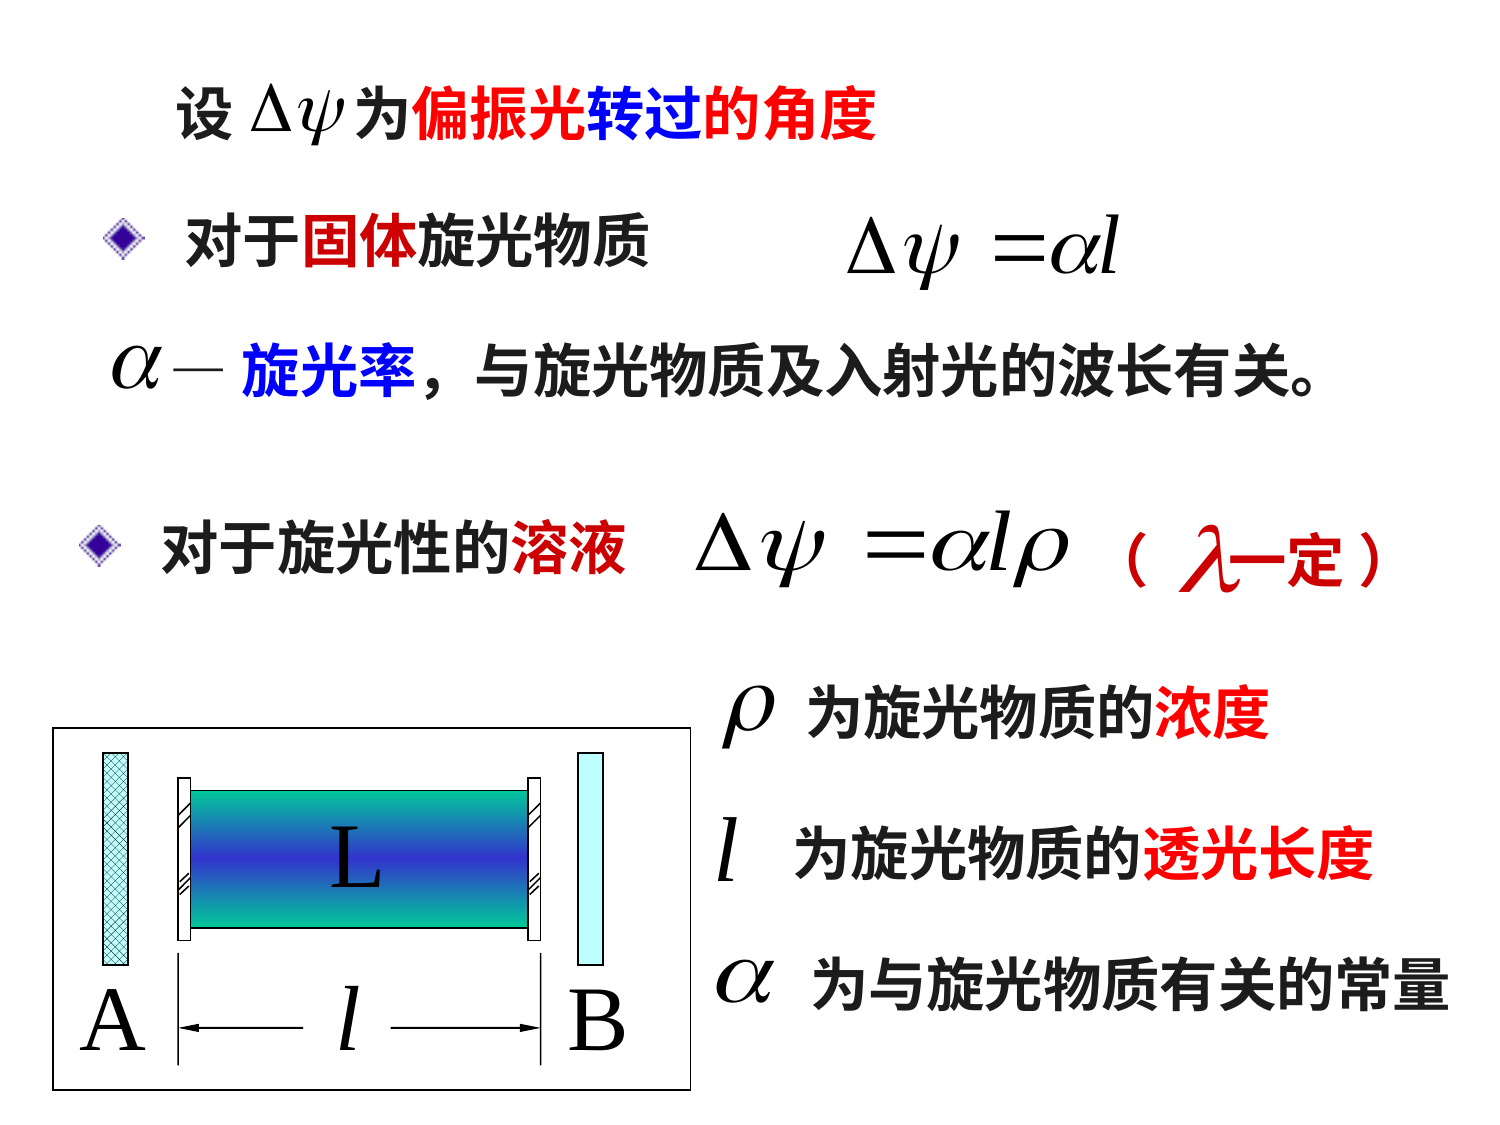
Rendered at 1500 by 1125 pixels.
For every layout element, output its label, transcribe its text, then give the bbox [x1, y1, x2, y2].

text_box 对于旋光性的溶液 [64, 503, 673, 589]
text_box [40, 66, 1429, 162]
picture [103, 218, 145, 260]
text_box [678, 491, 1460, 612]
text_box 对于固体旋光物质 [88, 196, 830, 282]
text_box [702, 940, 1489, 1026]
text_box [702, 797, 1491, 906]
picture [79, 525, 121, 567]
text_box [702, 668, 1354, 769]
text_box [832, 196, 1143, 309]
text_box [52, 727, 691, 1091]
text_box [100, 325, 1412, 412]
